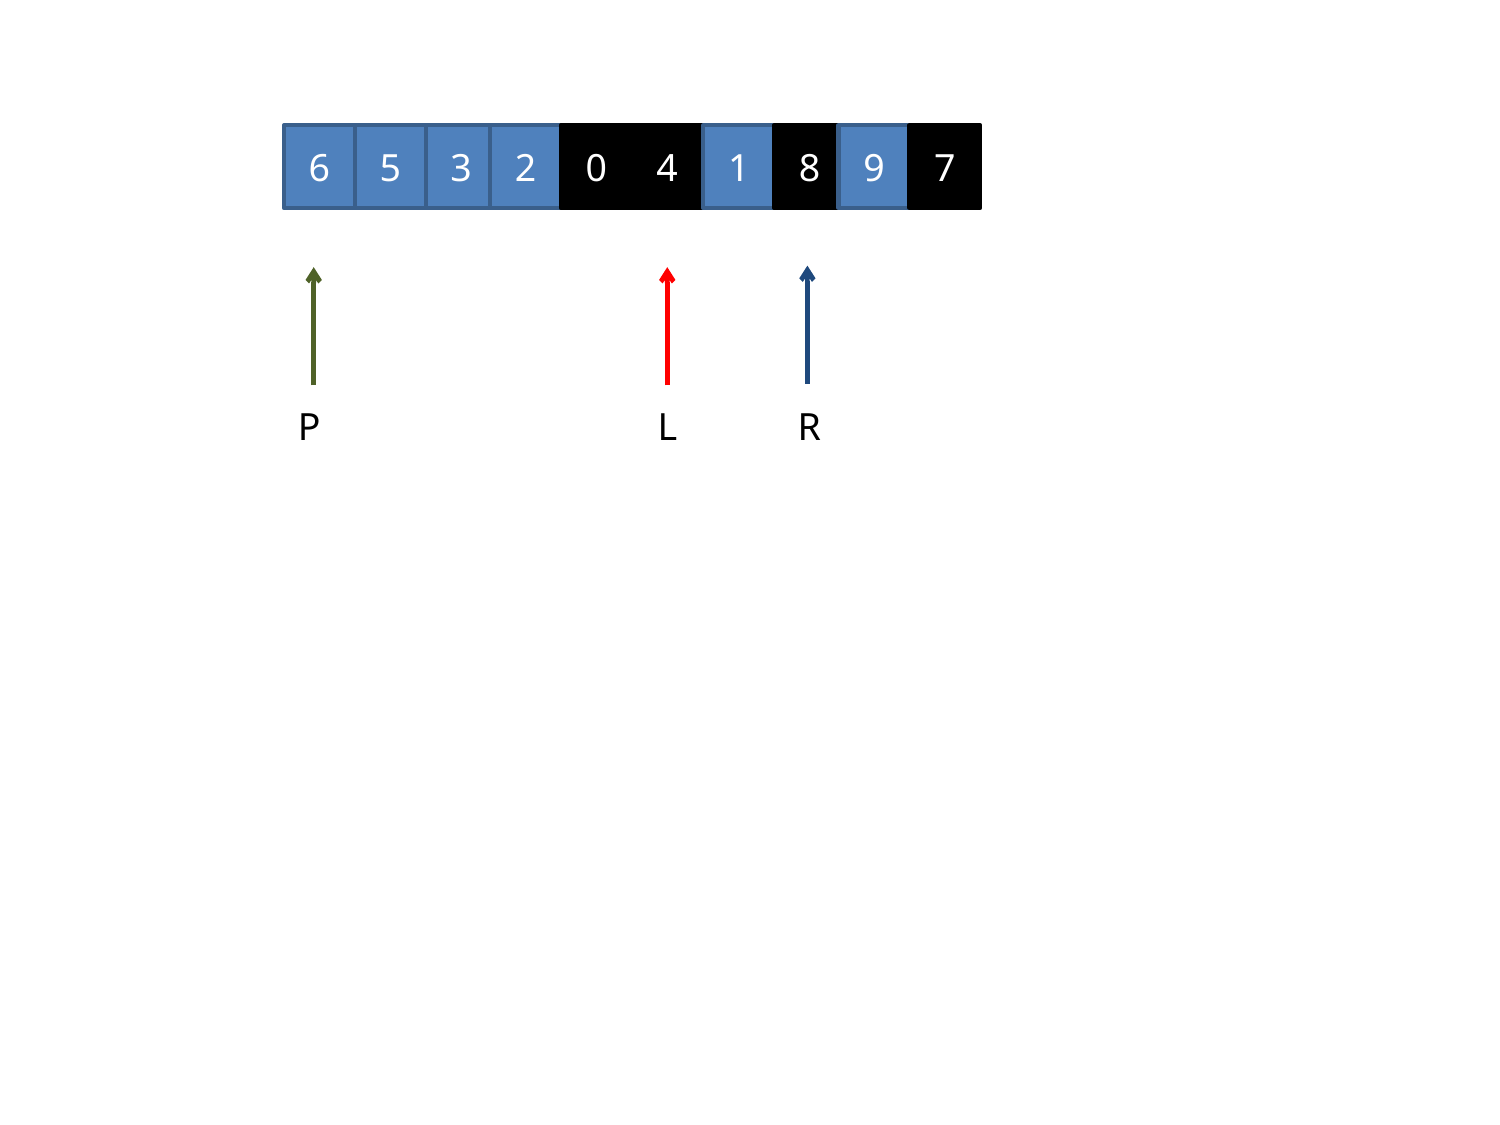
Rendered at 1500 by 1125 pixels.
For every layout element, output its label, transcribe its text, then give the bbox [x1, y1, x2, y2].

text_box 0 [559, 123, 630, 210]
text_box 1 [701, 123, 772, 210]
text_box 6 [282, 123, 353, 210]
text_box 2 [488, 123, 559, 210]
text_box 7 [907, 123, 982, 210]
text_box 5 [353, 123, 424, 210]
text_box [782, 265, 837, 457]
text_box 9 [836, 123, 907, 210]
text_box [283, 266, 336, 457]
text_box 8 [772, 123, 836, 210]
text_box 3 [424, 123, 488, 210]
text_box 4 [630, 123, 701, 210]
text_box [642, 266, 693, 457]
